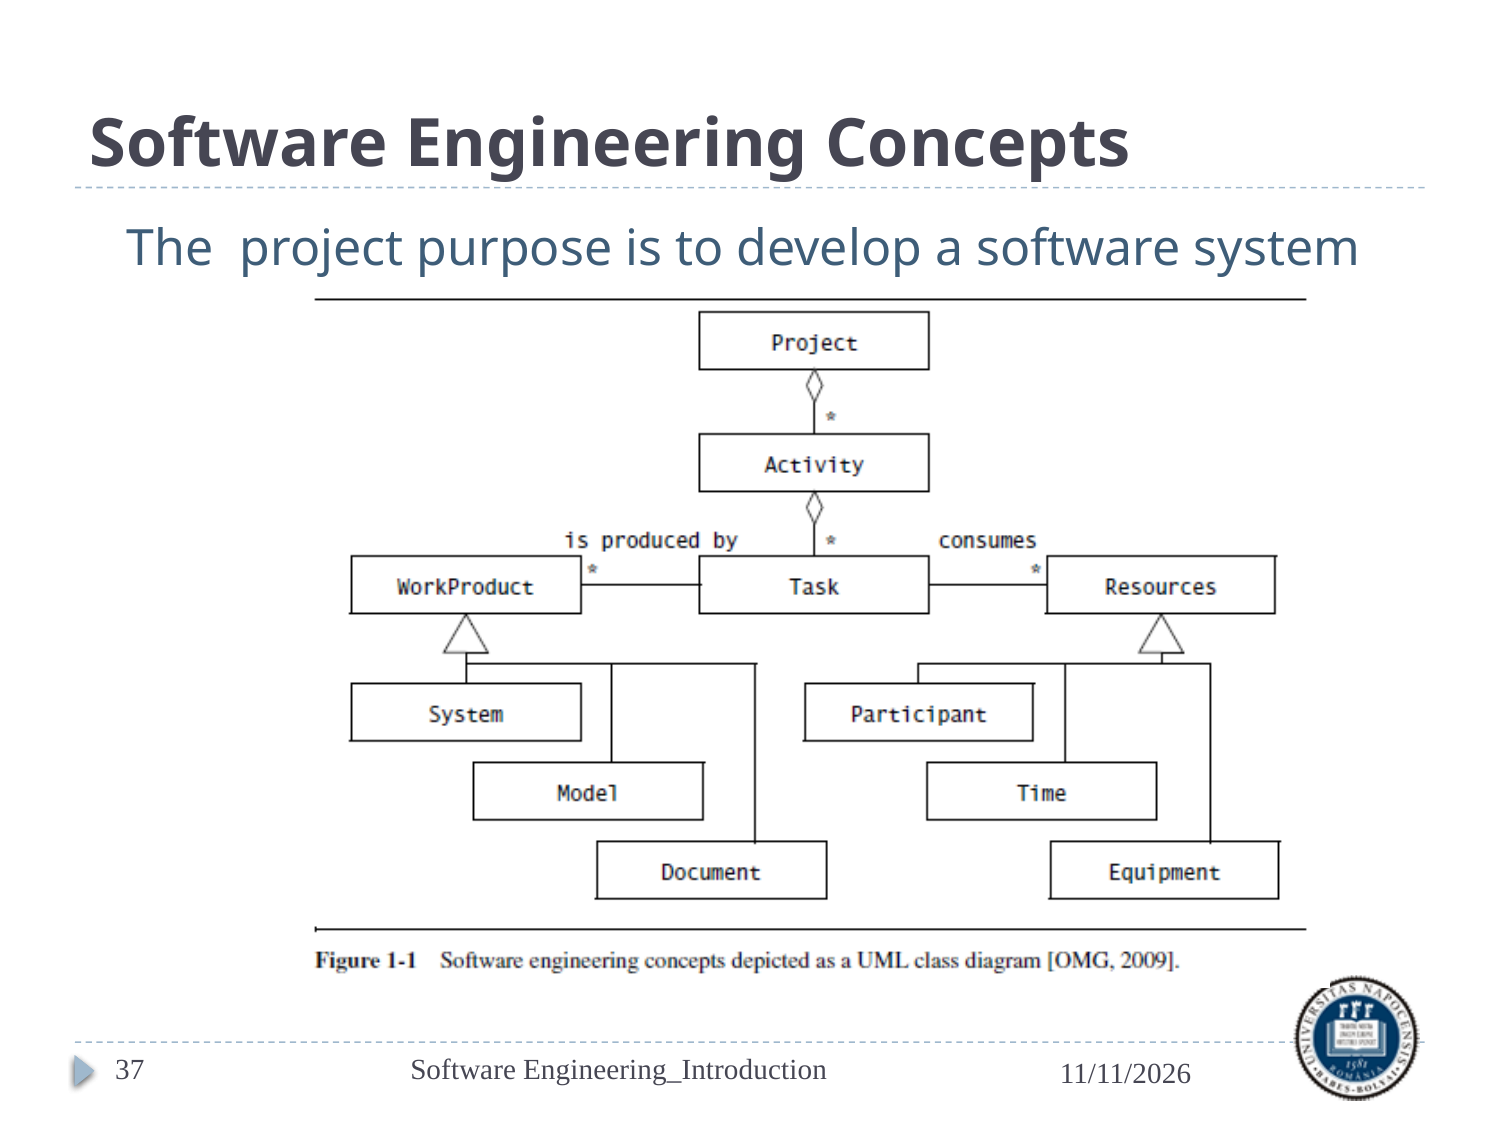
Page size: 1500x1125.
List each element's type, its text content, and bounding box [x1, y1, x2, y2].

picture [265, 272, 1420, 1046]
footer Software Engineering_Introduction [395, 1042, 1051, 1103]
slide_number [1045, 1046, 1421, 1107]
text_box The project purpose is to develop a software system [112, 208, 1447, 283]
title Software Engineering Concepts [75, 37, 1425, 188]
slide_number 37 [100, 1042, 313, 1103]
